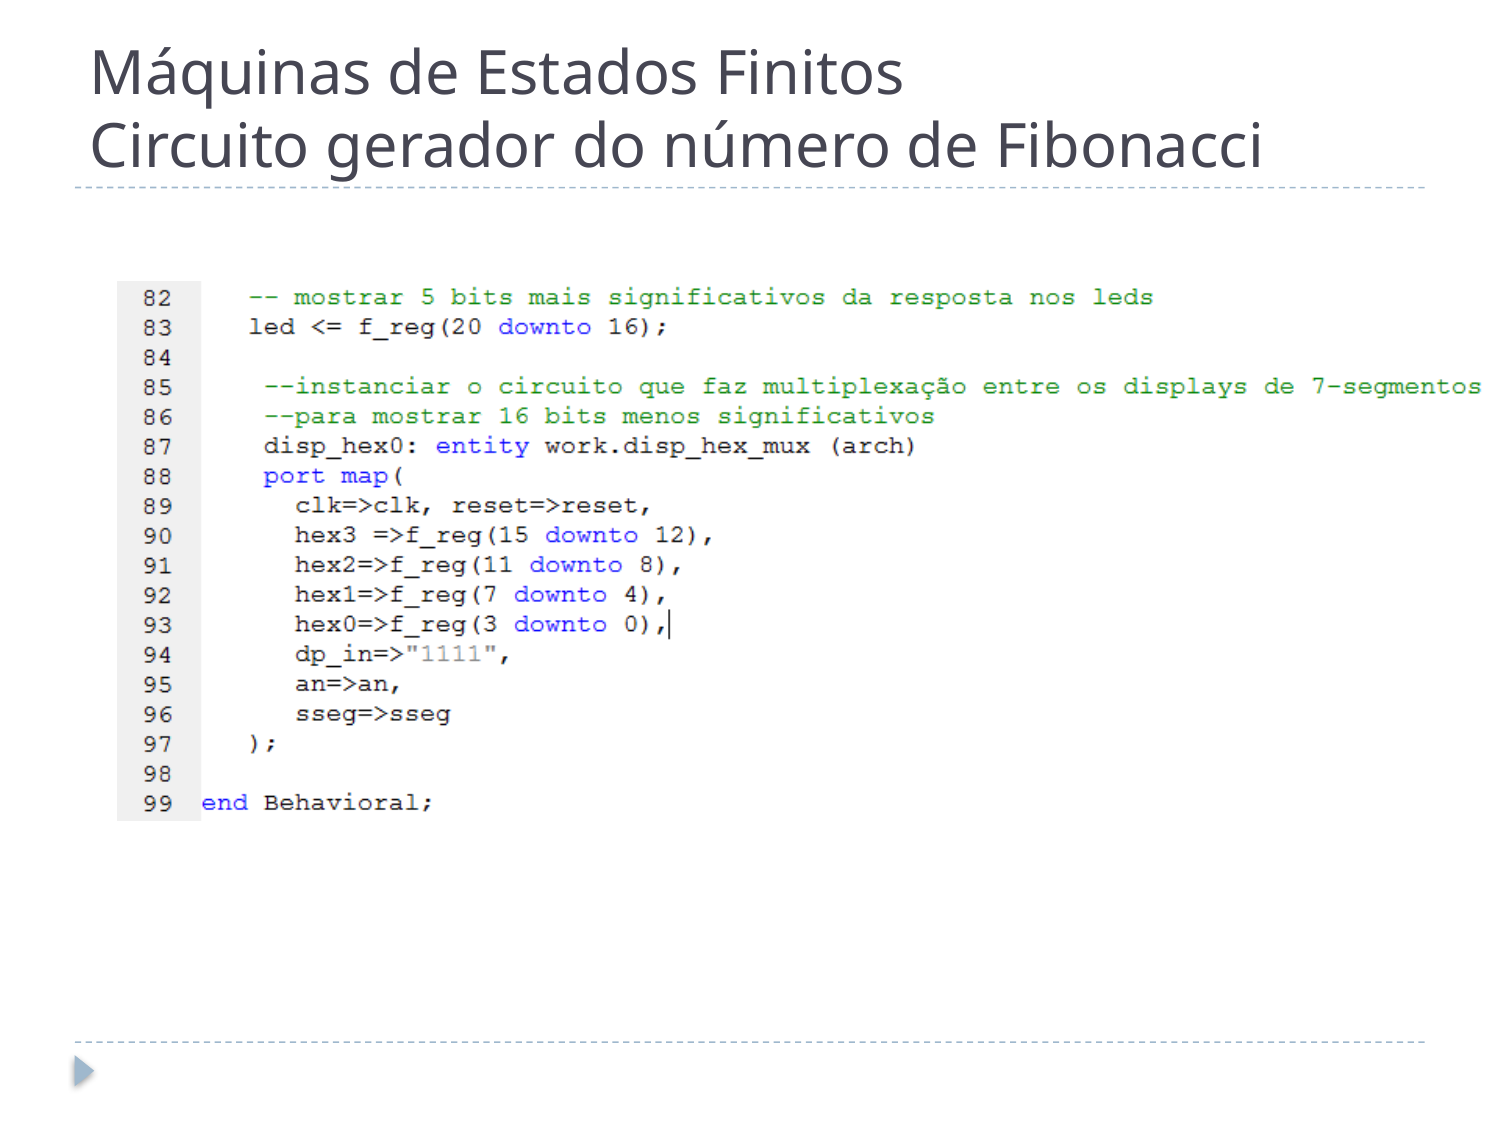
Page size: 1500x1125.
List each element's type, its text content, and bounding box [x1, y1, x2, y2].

title Máquinas de Estados Finitos Circuito gerador do número de Fibonacci [75, 24, 1425, 188]
picture [116, 280, 1500, 821]
